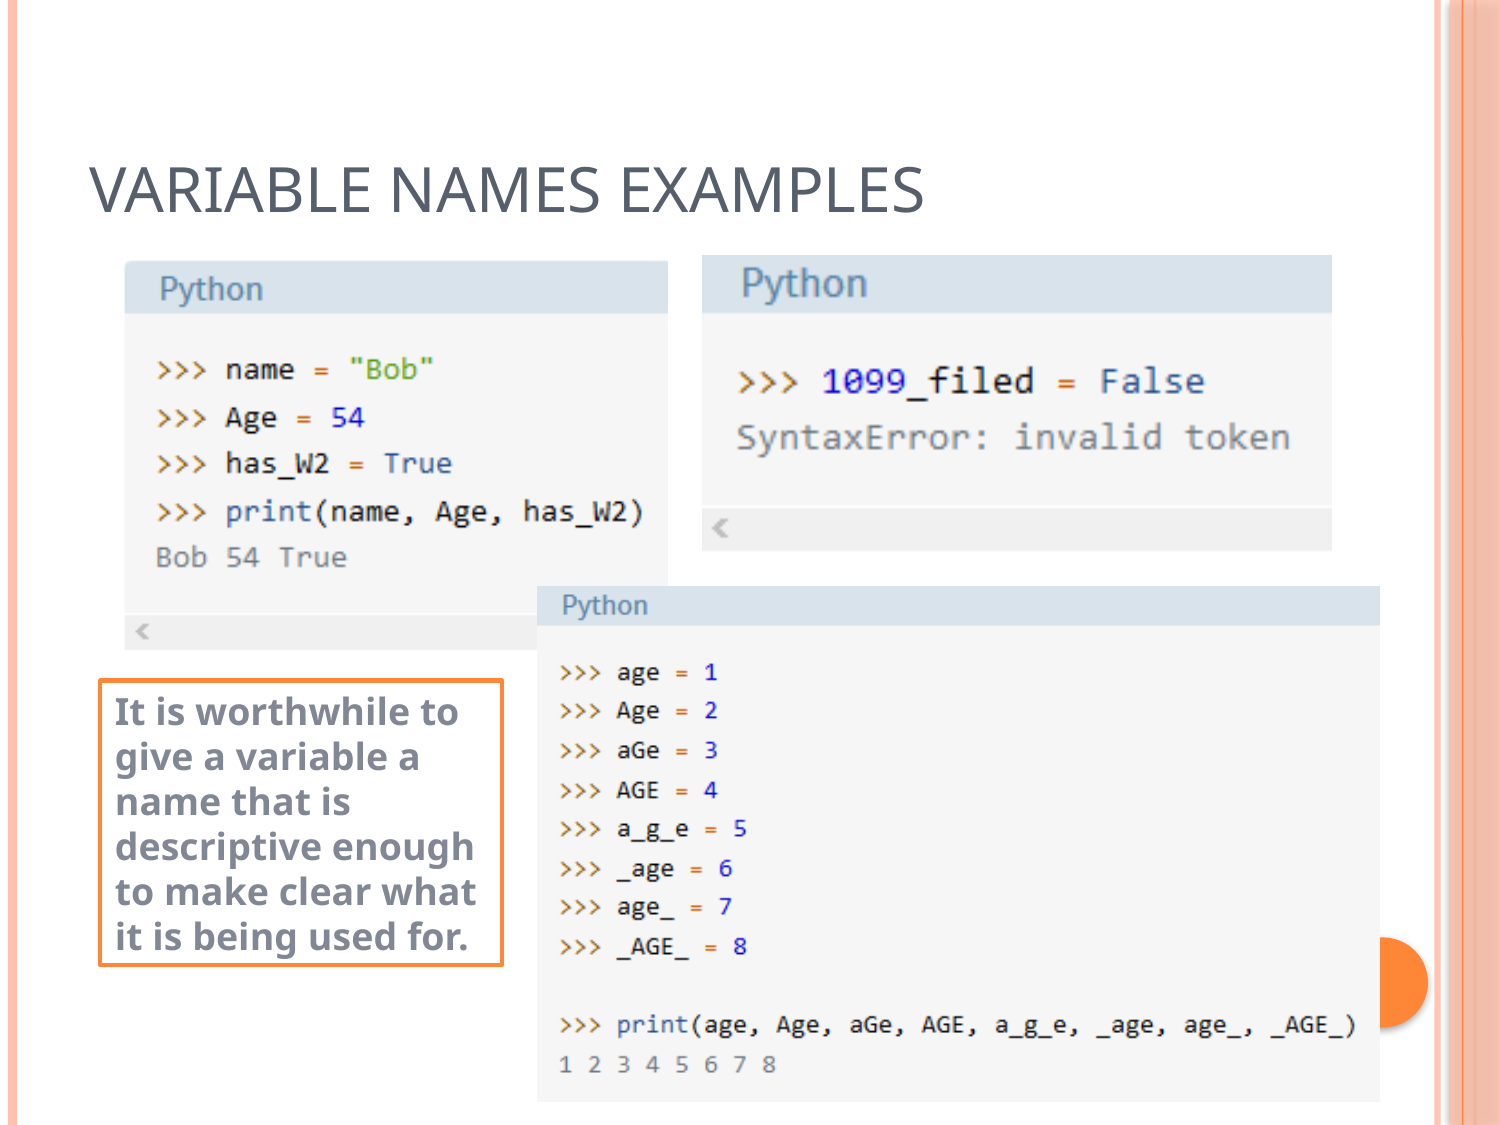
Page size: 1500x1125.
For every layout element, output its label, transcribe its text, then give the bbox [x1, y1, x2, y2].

picture [123, 254, 1380, 1102]
title Variable Names Examples [75, 45, 1300, 233]
picture [702, 254, 1332, 557]
text_box It is worthwhile to give a variable a name that is descriptive enough to make clear what it is being used for. [98, 678, 504, 967]
